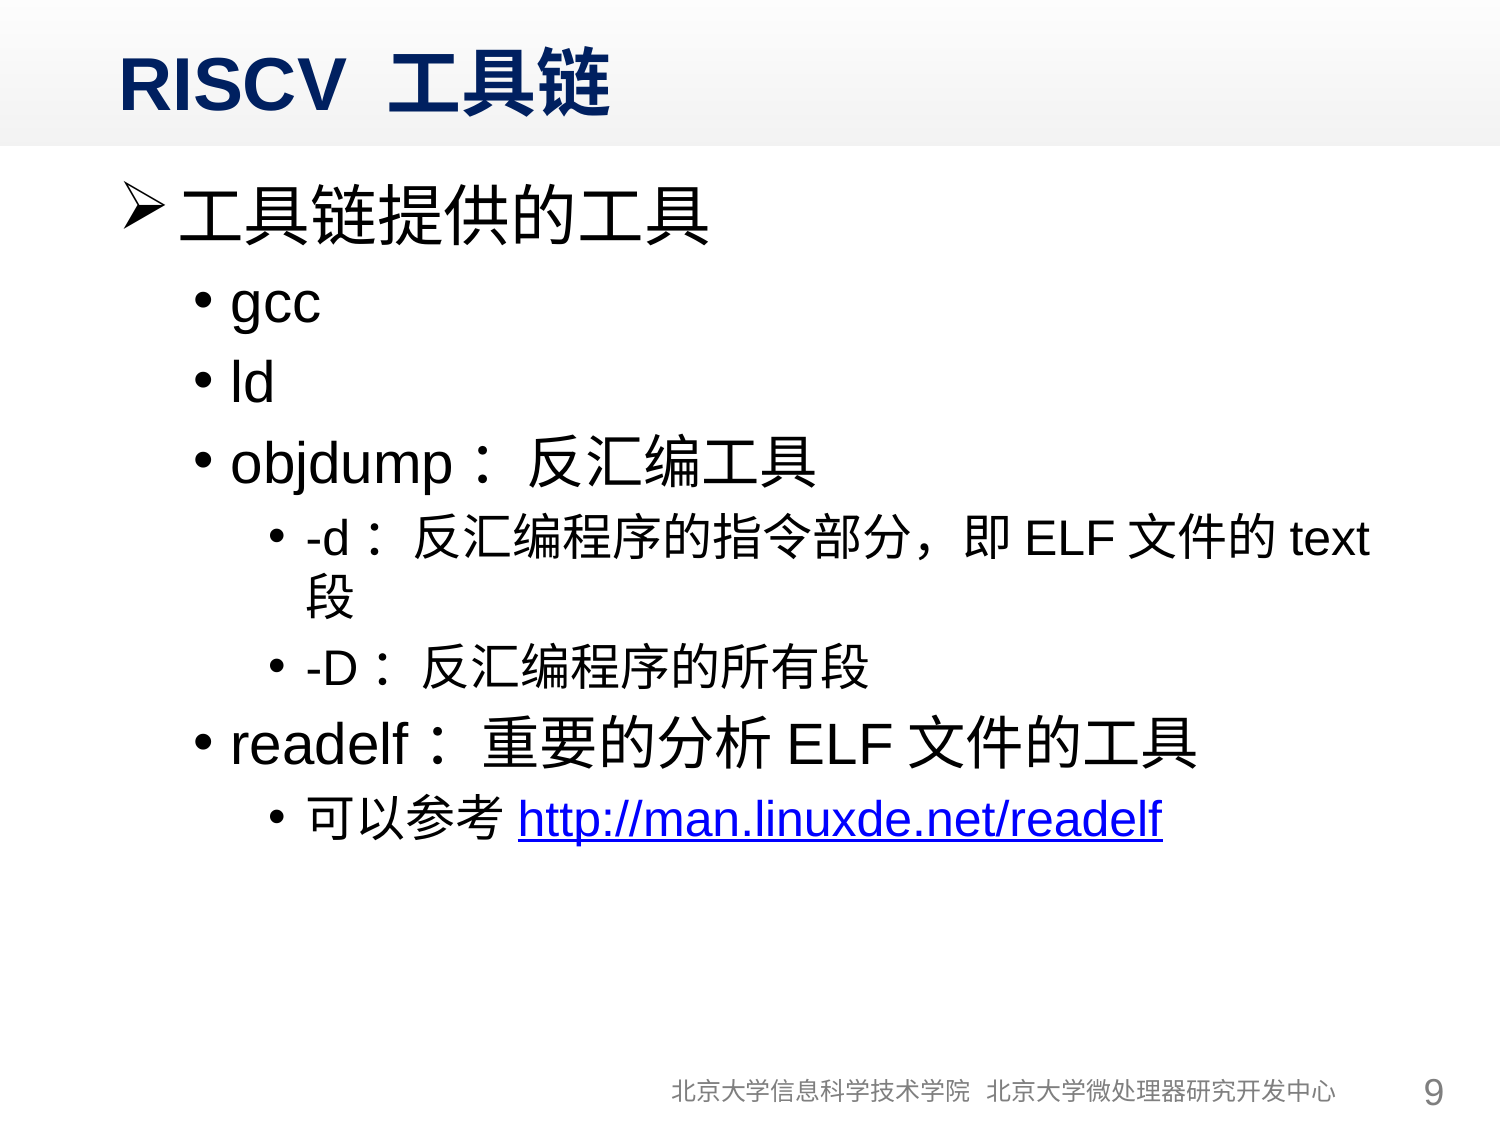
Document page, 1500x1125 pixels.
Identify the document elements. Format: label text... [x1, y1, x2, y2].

list 工具链提供的工具 gcc ld objdump：反汇编工具 -d：反汇编程序的指令部分，即ELF文件的text段 -D：反汇编程序的所有段 readelf：重要的分析ELF文件的工具 可以参考http://man.linuxde.net/readelf [103, 166, 1397, 1043]
title RISCV 工具链 [103, 27, 1397, 146]
footer 北京大学信息科学技术学院 北京大学微处理器研究开发中心 [644, 1060, 1352, 1121]
slide_number 9 [1352, 1060, 1460, 1121]
